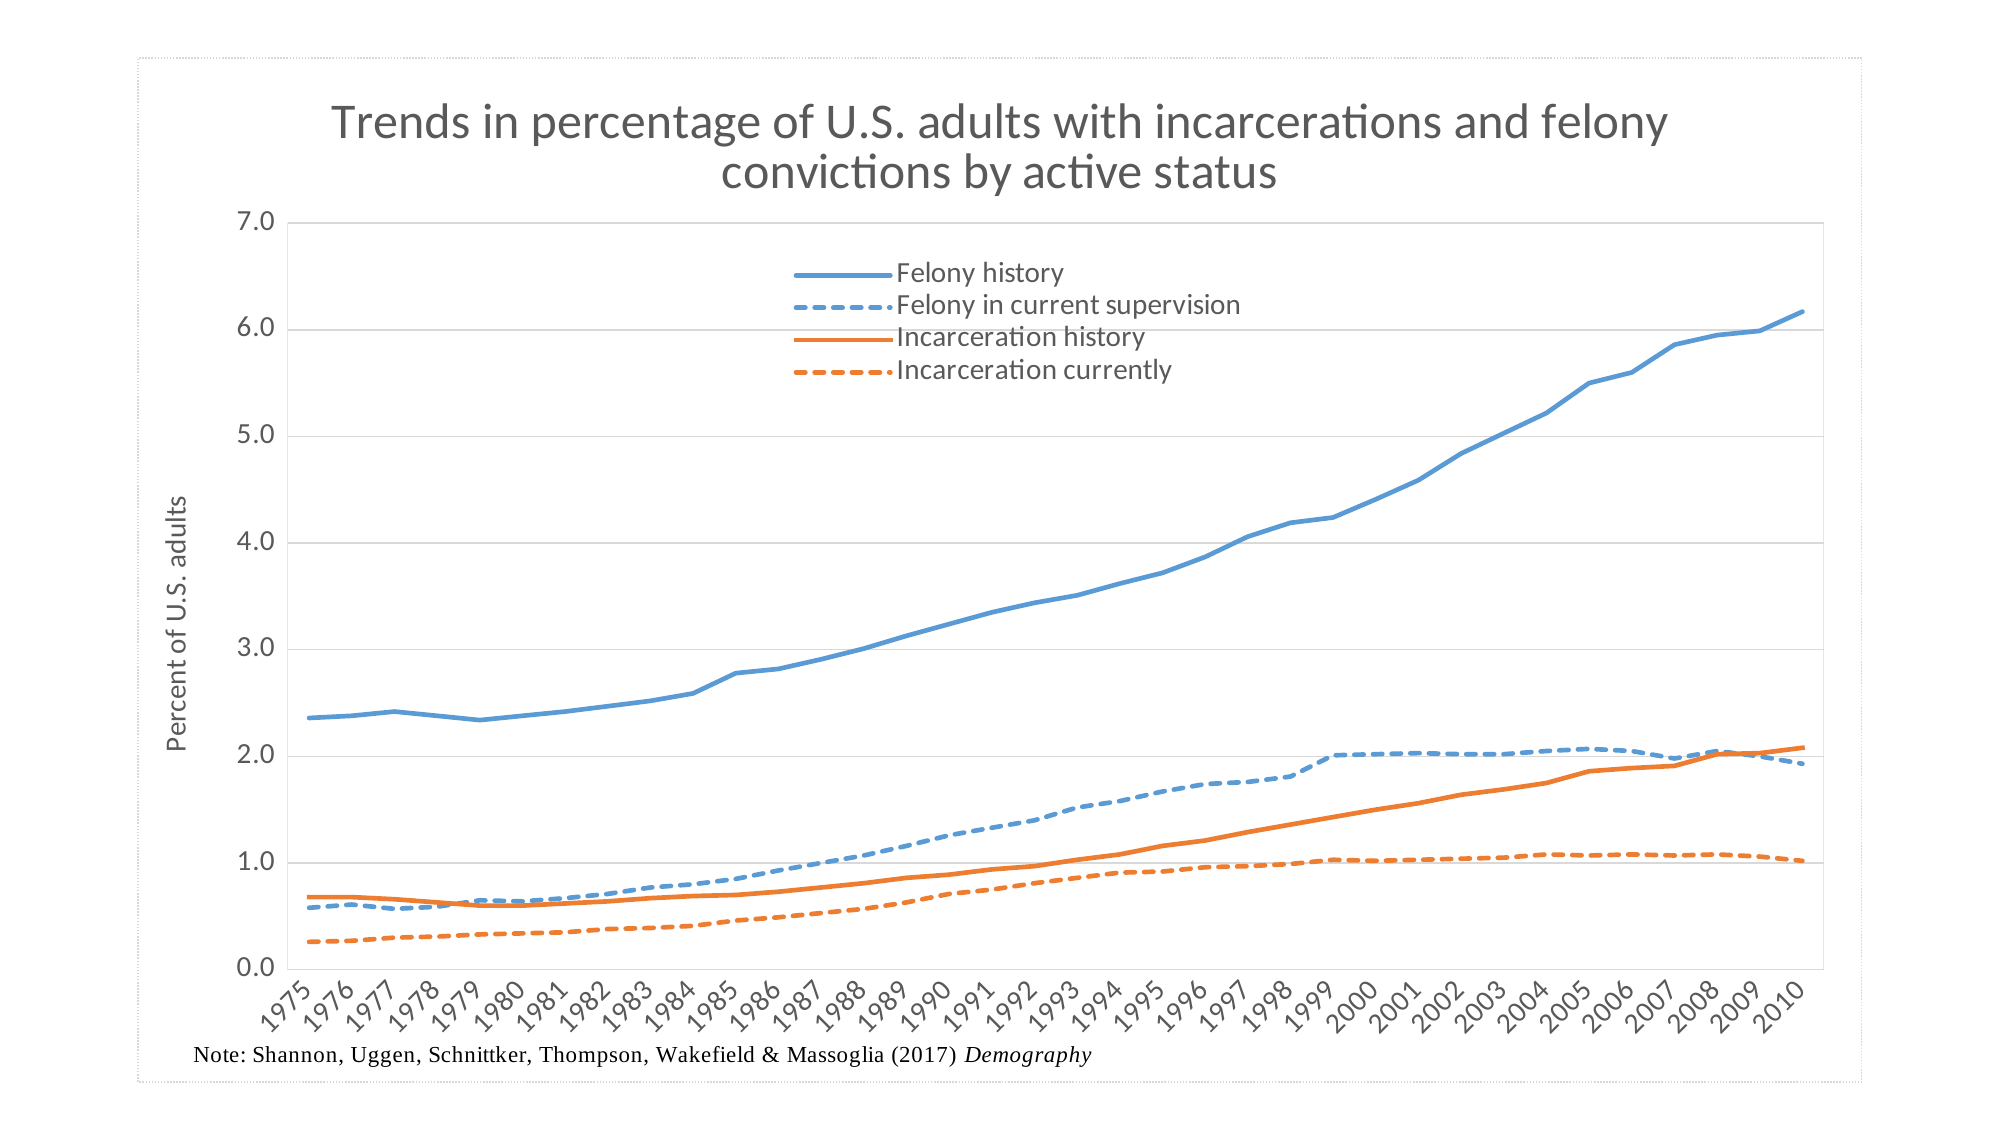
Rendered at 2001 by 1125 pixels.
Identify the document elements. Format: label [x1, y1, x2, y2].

chart [137, 57, 1863, 1083]
